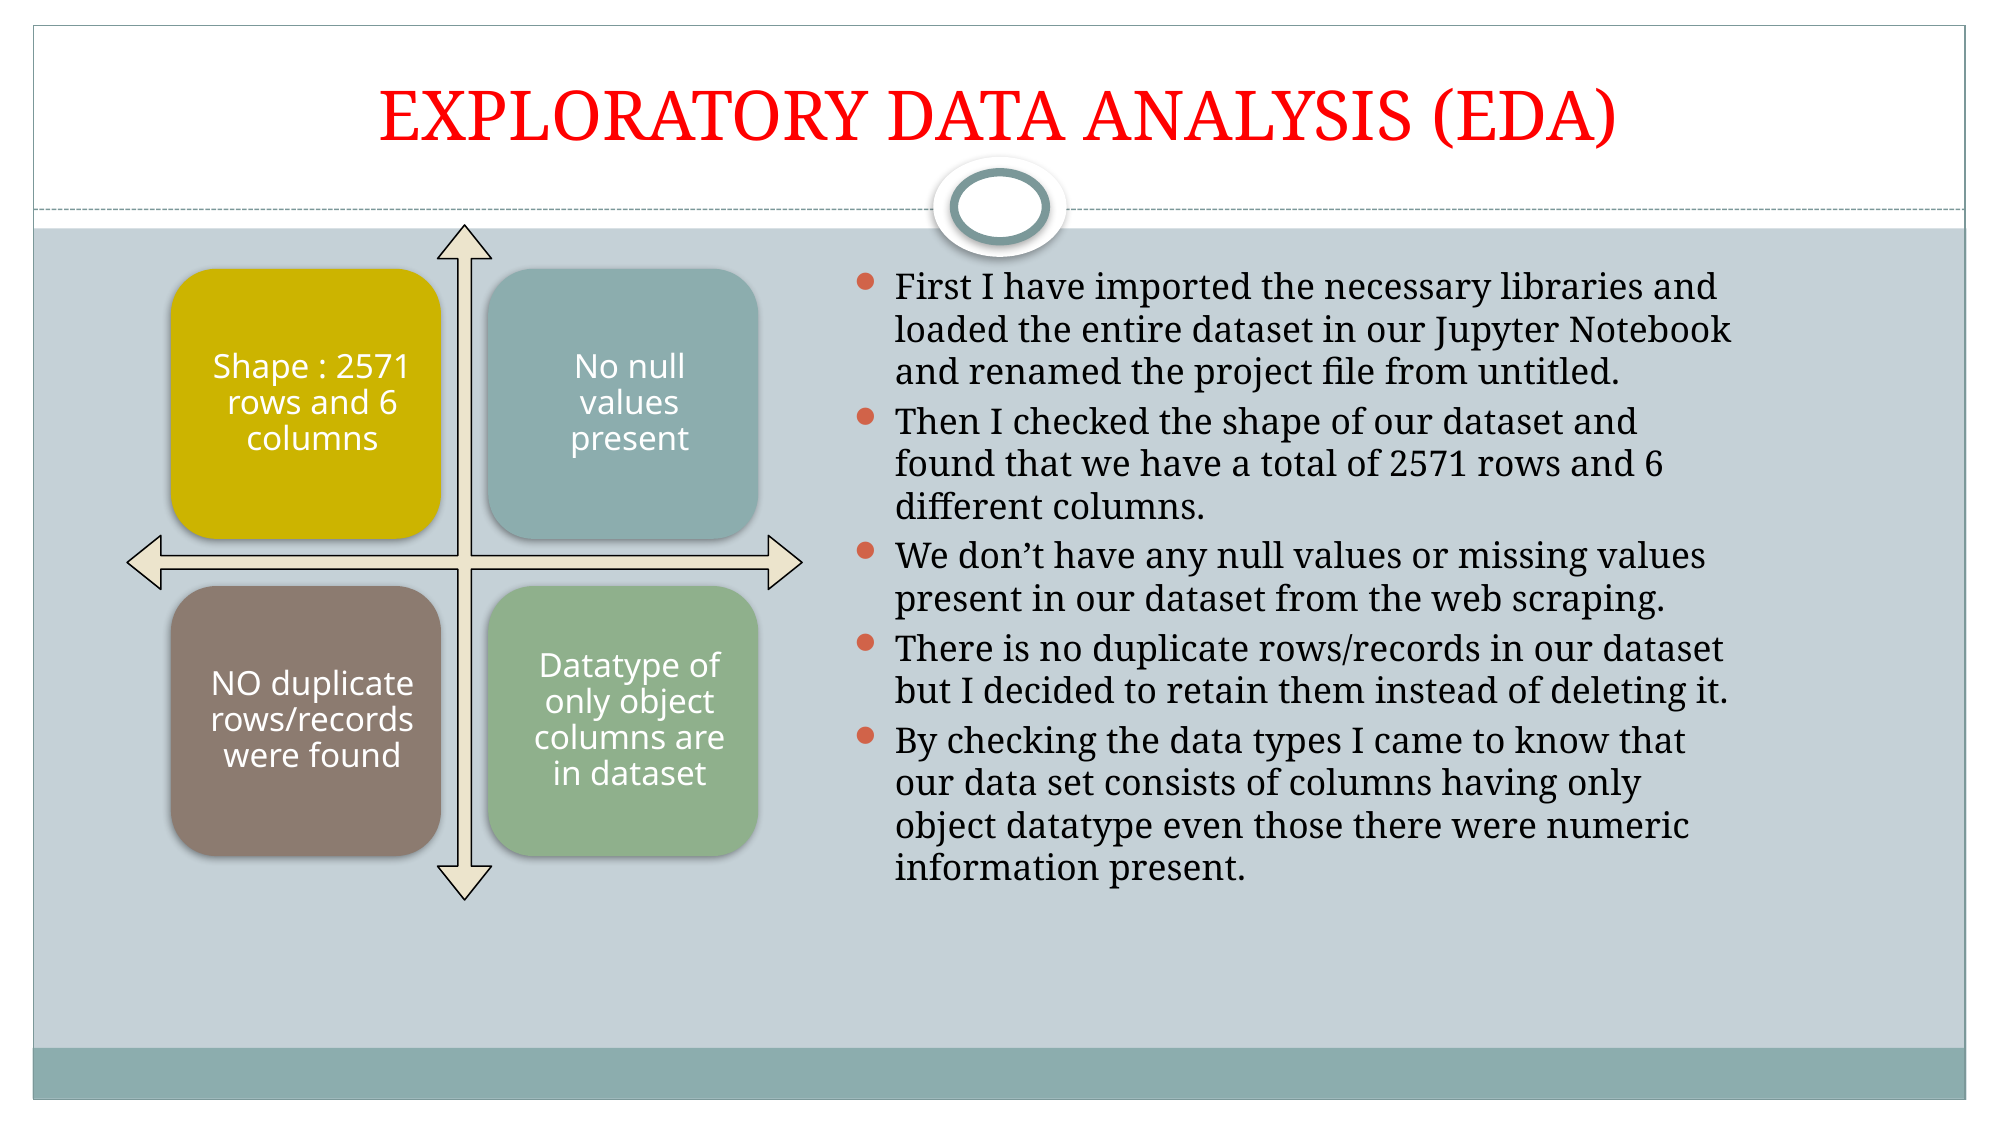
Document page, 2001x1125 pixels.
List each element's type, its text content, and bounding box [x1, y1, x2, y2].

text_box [89, 224, 840, 901]
list First I have imported the necessary libraries and loaded the entire dataset in our Jupyter Notebook and renamed the project file from untitled. Then I checked the shape of our dataset and found that we have a total of 2571 rows and 6 different columns. We don’t have any null values or missing values present in our dataset from the web scraping. There is no duplicate rows/records in our dataset but I decided to retain them instead of deleting it. By checking the data types I came to know that our data set consists of columns having only object datatype even those there were numeric information present. [839, 256, 1754, 939]
title EXPLORATORY DATA ANALYSIS (EDA) [66, 37, 1933, 162]
